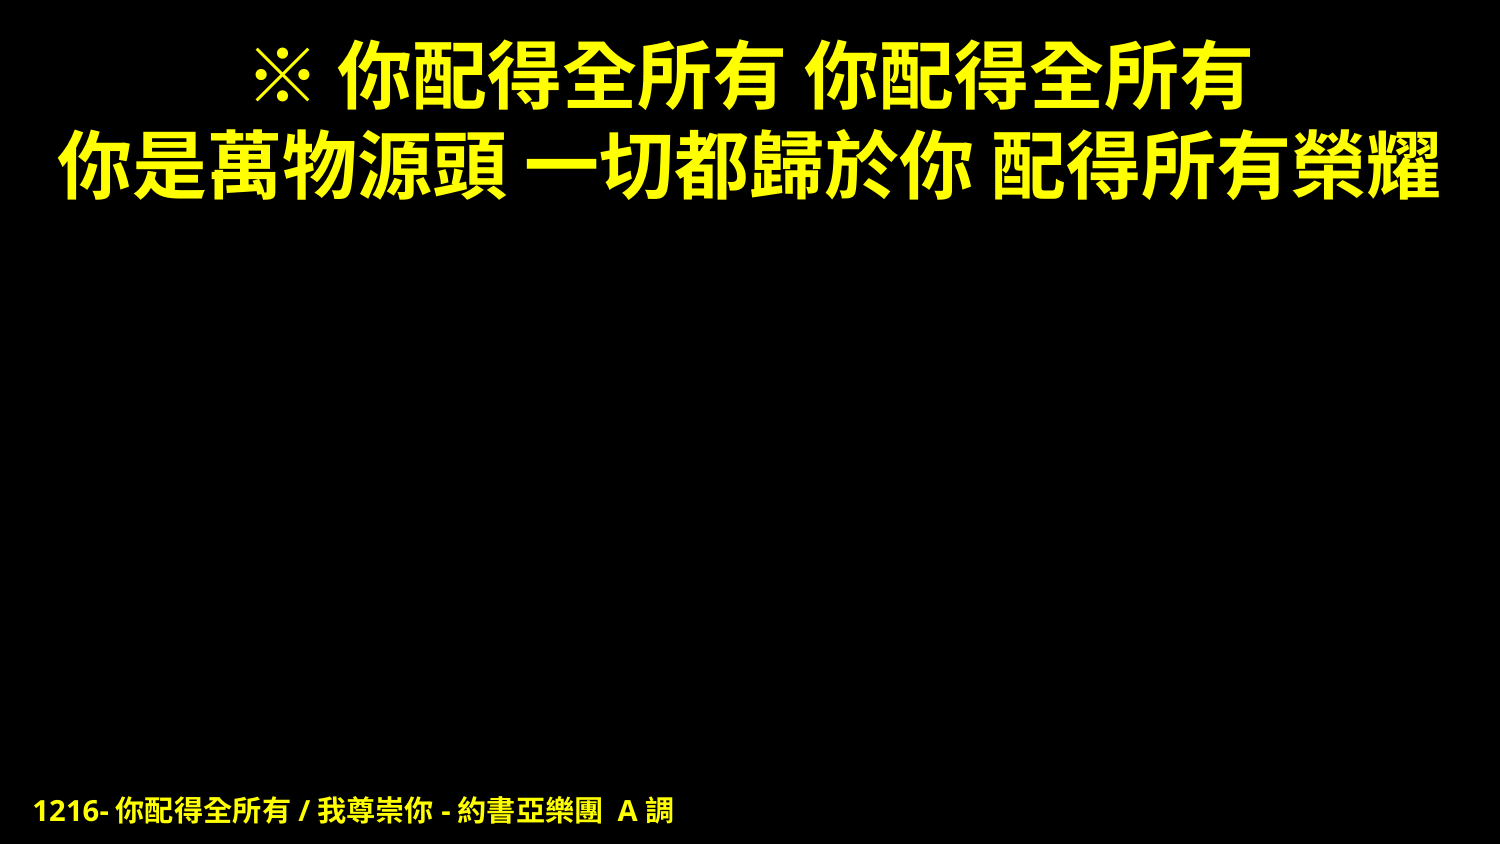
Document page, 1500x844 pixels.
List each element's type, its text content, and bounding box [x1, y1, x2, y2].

text_box 1216-你配得全所有/我尊崇你-約書亞樂團 A調 [17, 784, 774, 835]
title ※你配得全所有 你配得全所有 你是萬物源頭 一切都歸於你 配得所有榮耀 [0, 0, 1500, 237]
